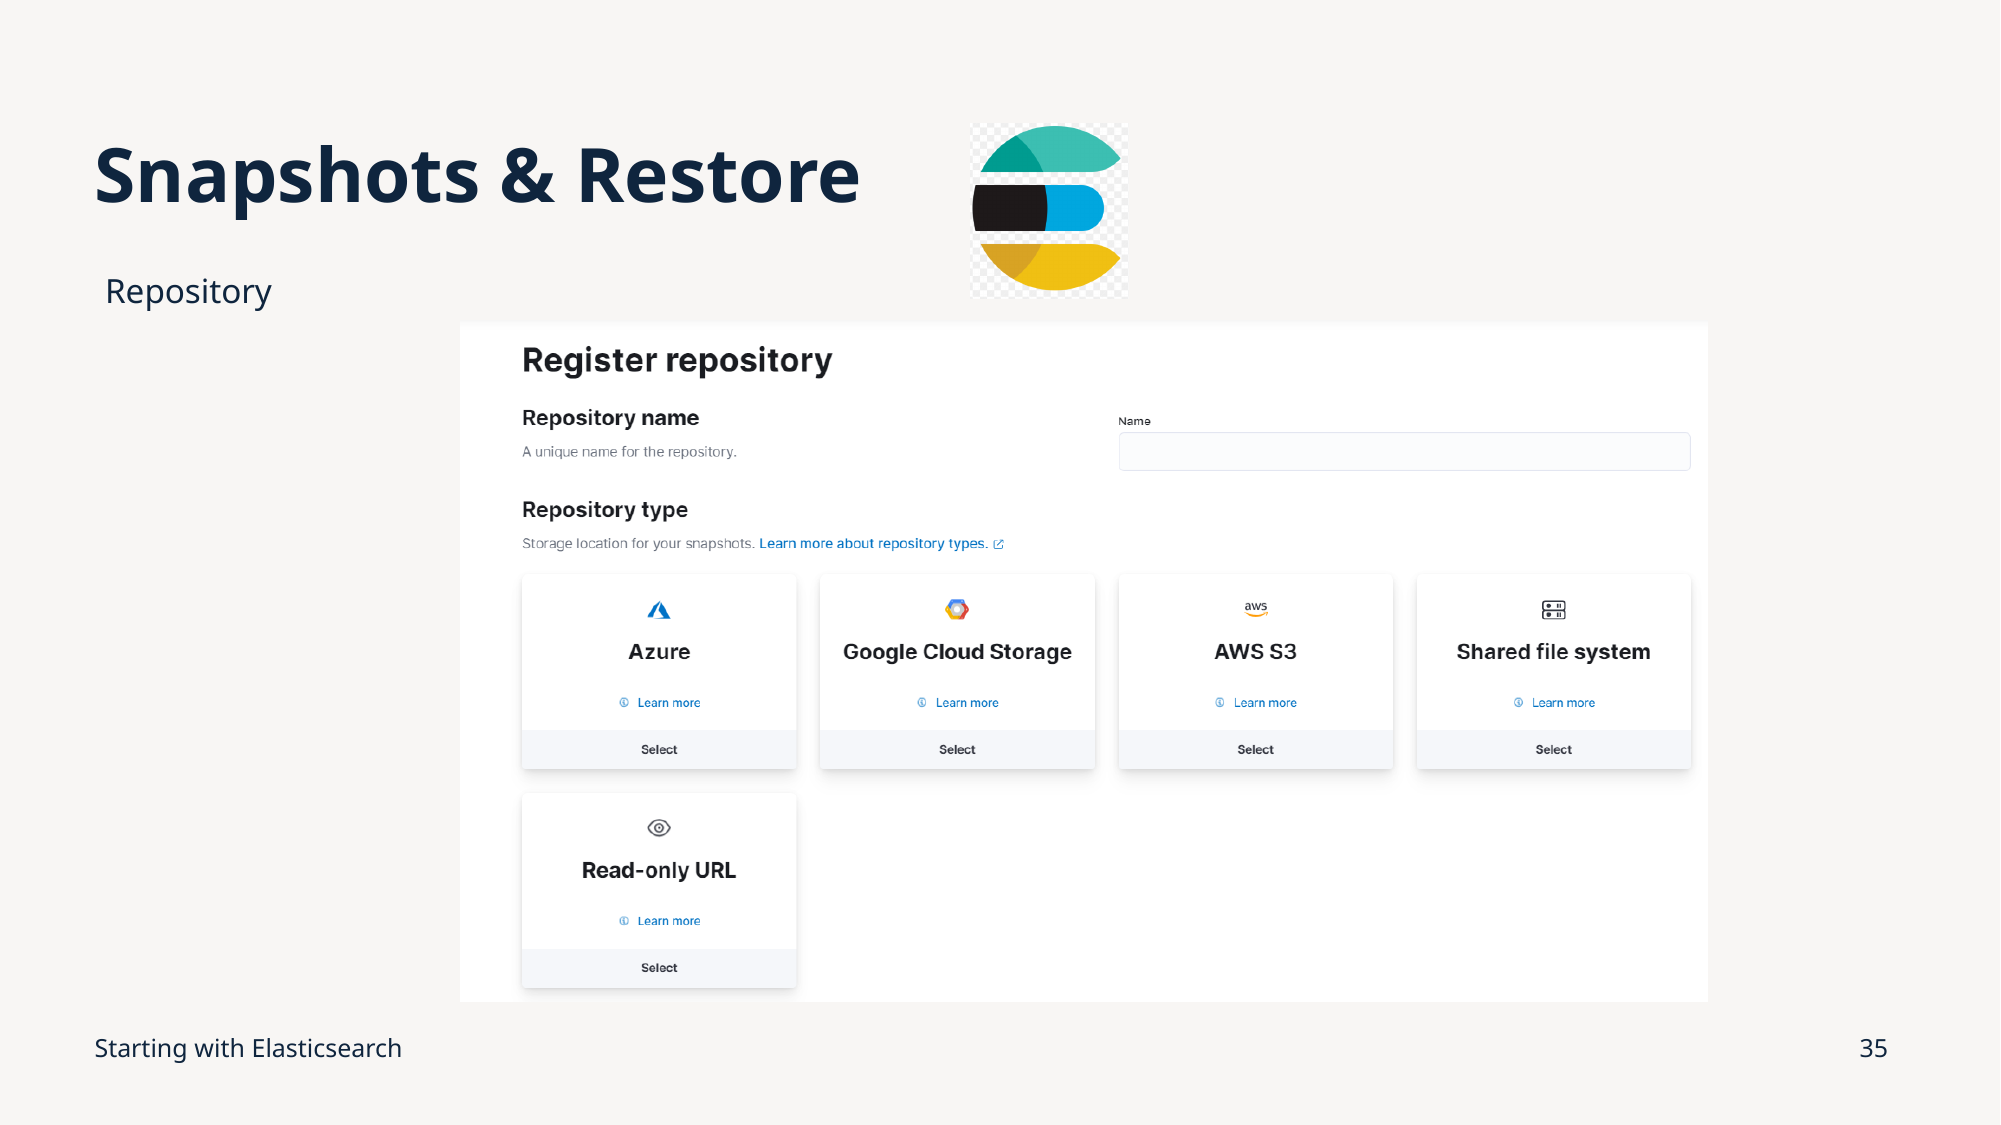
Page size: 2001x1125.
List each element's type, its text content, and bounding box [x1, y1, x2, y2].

title Snapshots & Restore [79, 69, 919, 288]
footer Starting with Elasticsearch [79, 1020, 755, 1080]
text_box Repository [89, 262, 714, 359]
picture [970, 123, 1129, 299]
picture [460, 320, 1708, 1002]
slide_number 35 [1836, 1020, 1912, 1080]
